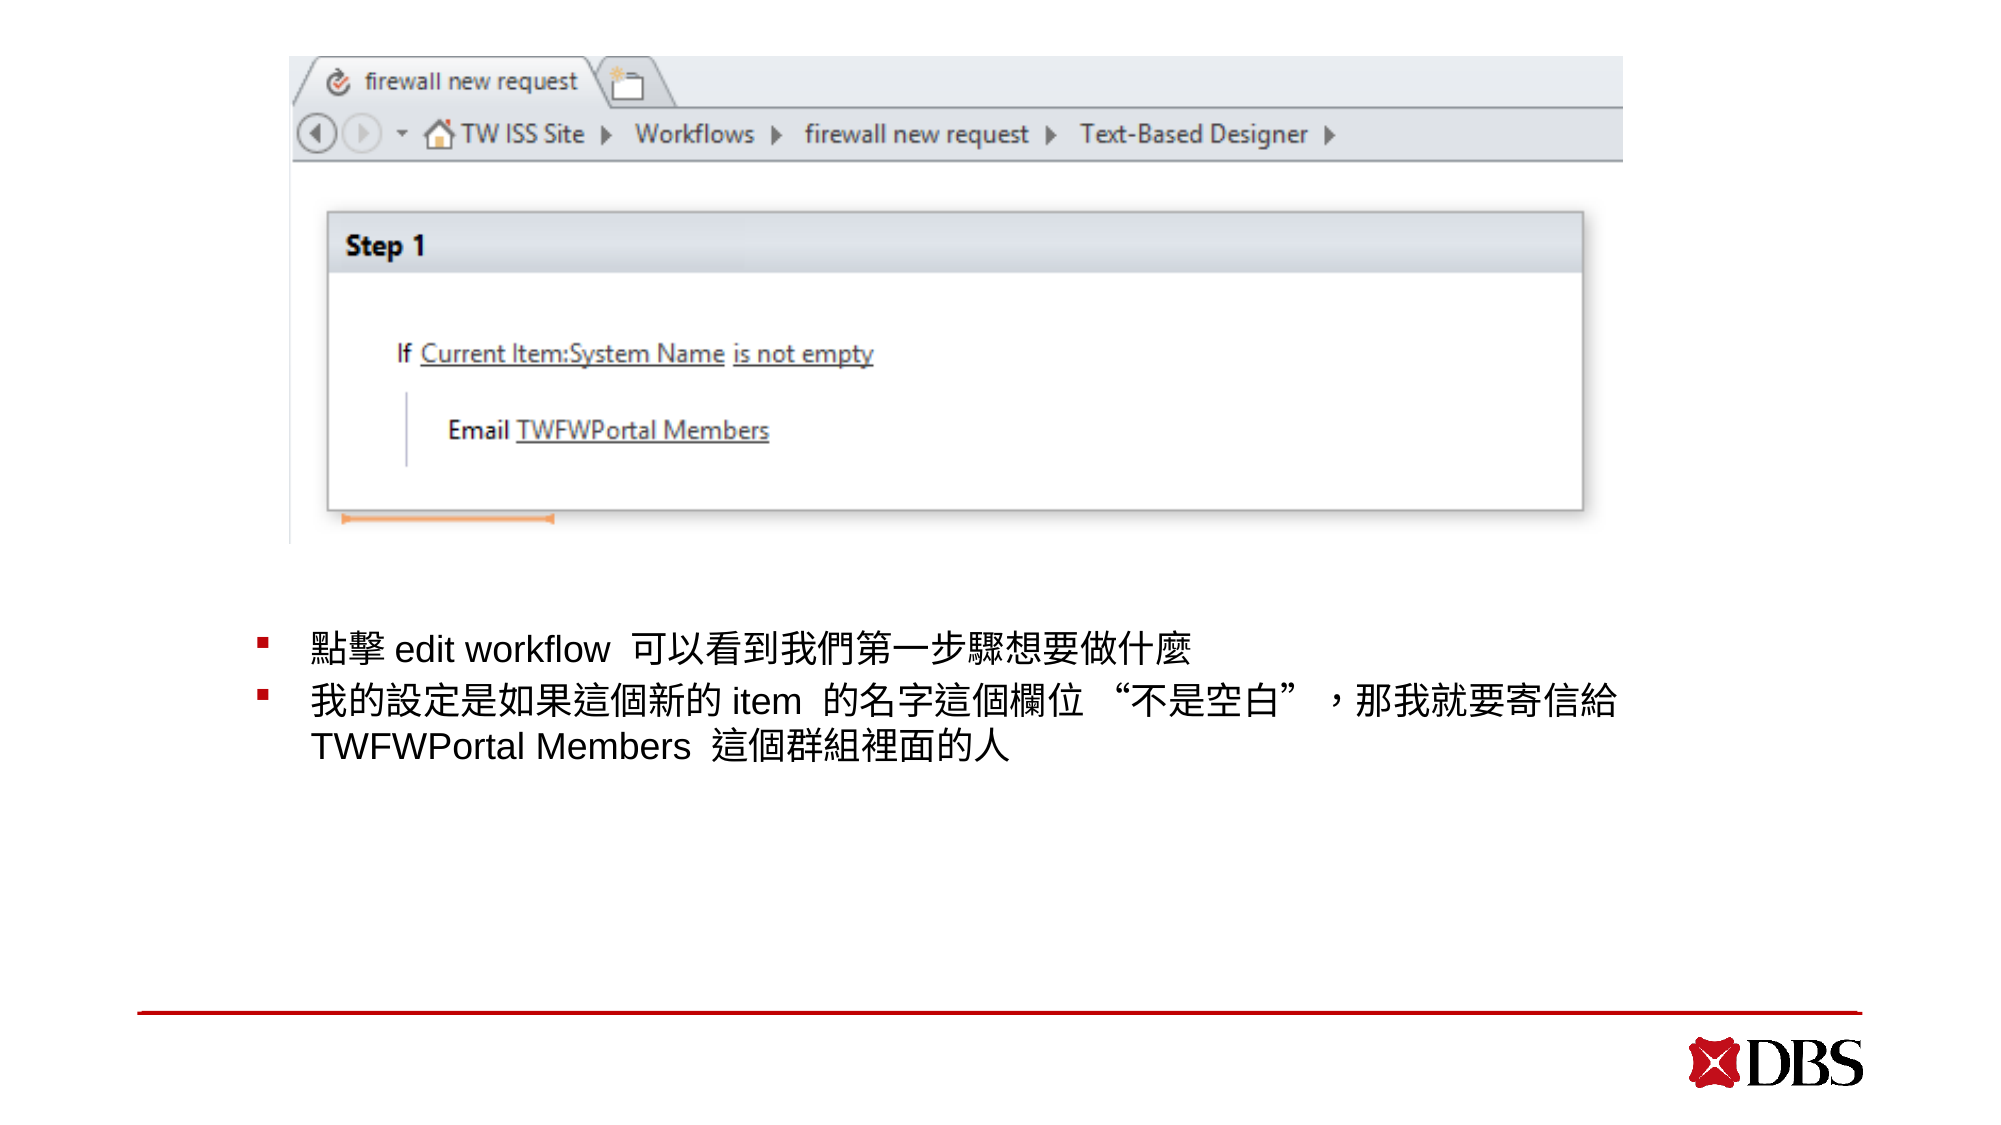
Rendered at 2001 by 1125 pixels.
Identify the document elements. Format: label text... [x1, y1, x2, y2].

list 點擊edit workflow 可以看到我們第一步驟想要做什麼 我的設定是如果這個新的item 的名字這個欄位 “不是空白”，那我就要寄信給TWFWPortal Members 這個群組裡面的人 [239, 617, 1673, 854]
picture [1689, 1037, 1863, 1088]
picture [289, 56, 1623, 544]
